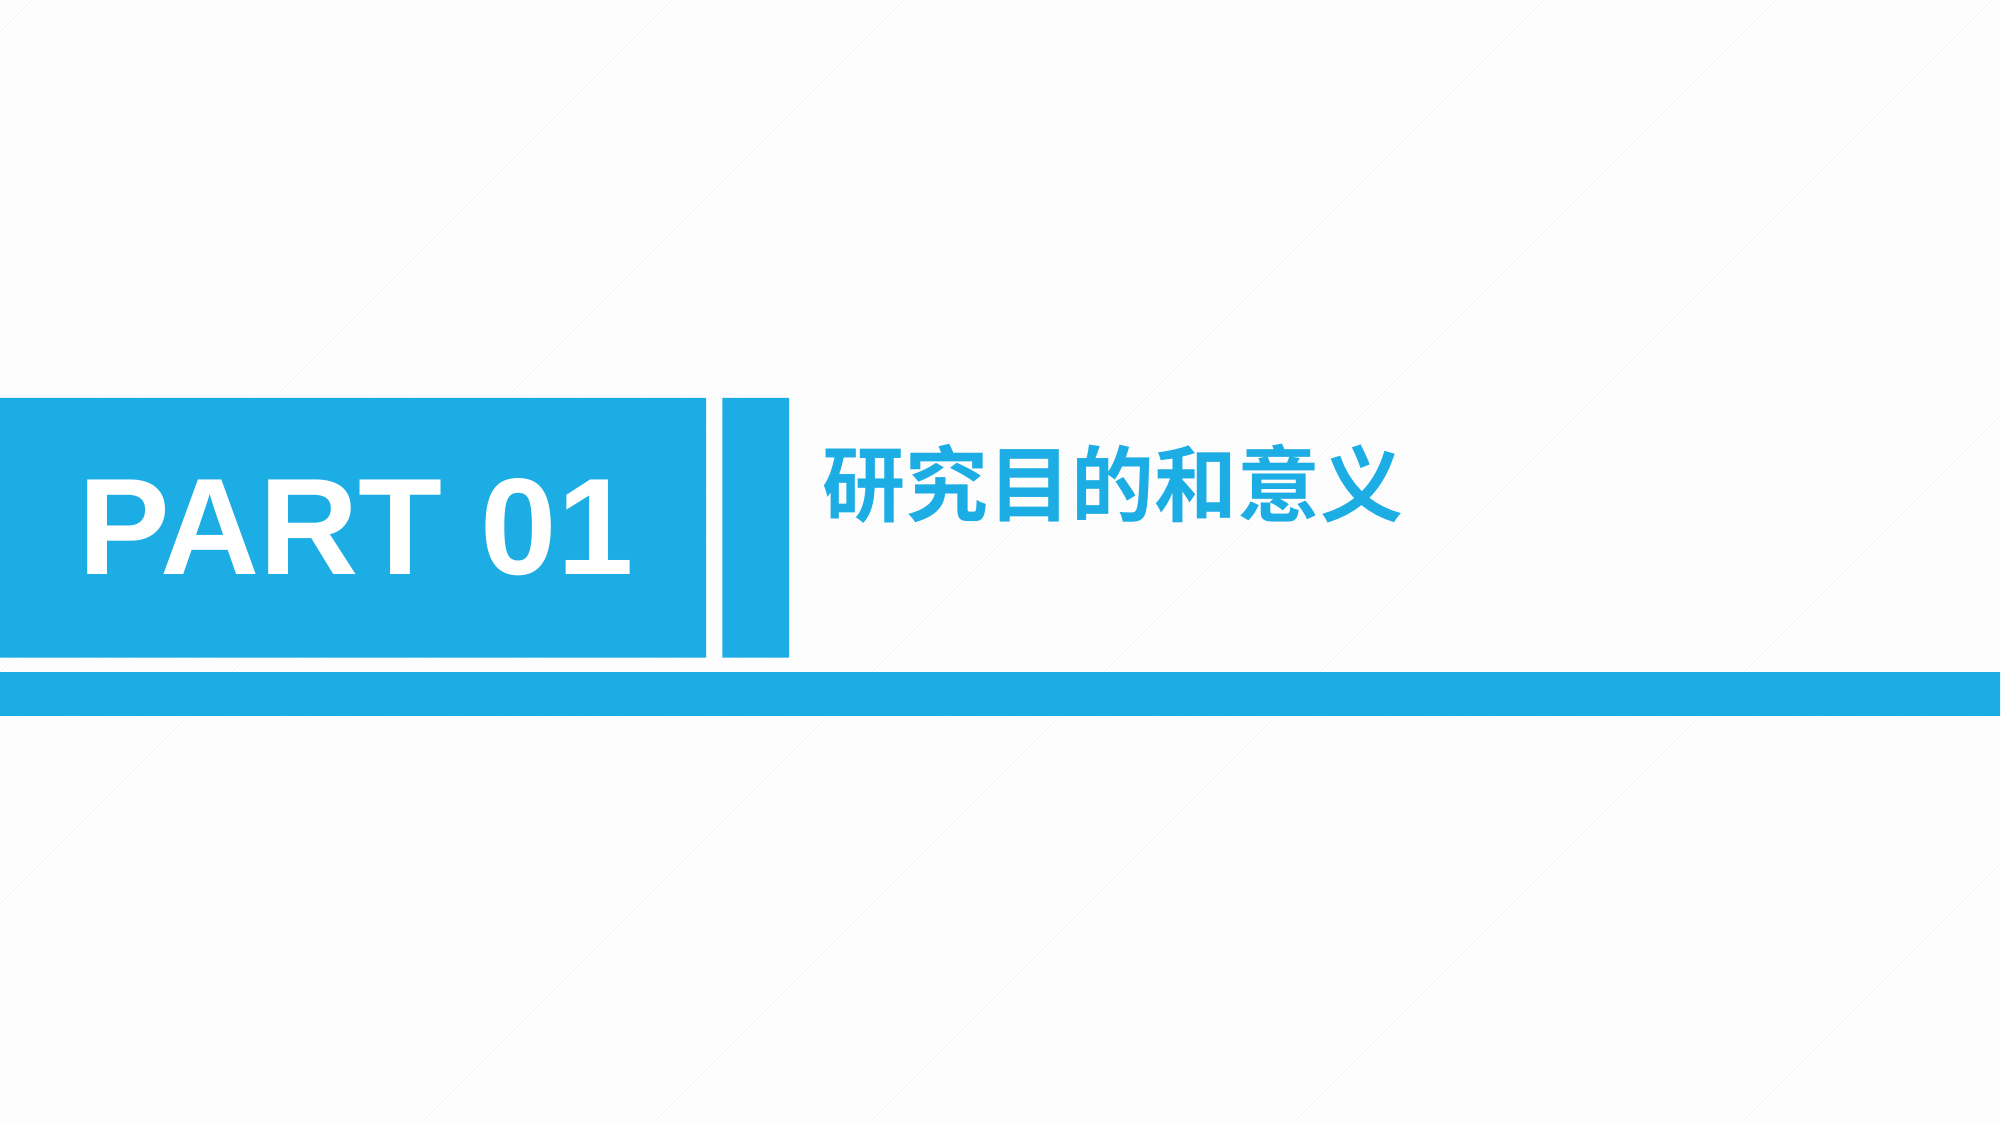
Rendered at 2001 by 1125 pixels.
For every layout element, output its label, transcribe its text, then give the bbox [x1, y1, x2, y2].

text_box 研究目的和意义 [808, 420, 1863, 545]
text_box PART 01 [42, 431, 670, 622]
